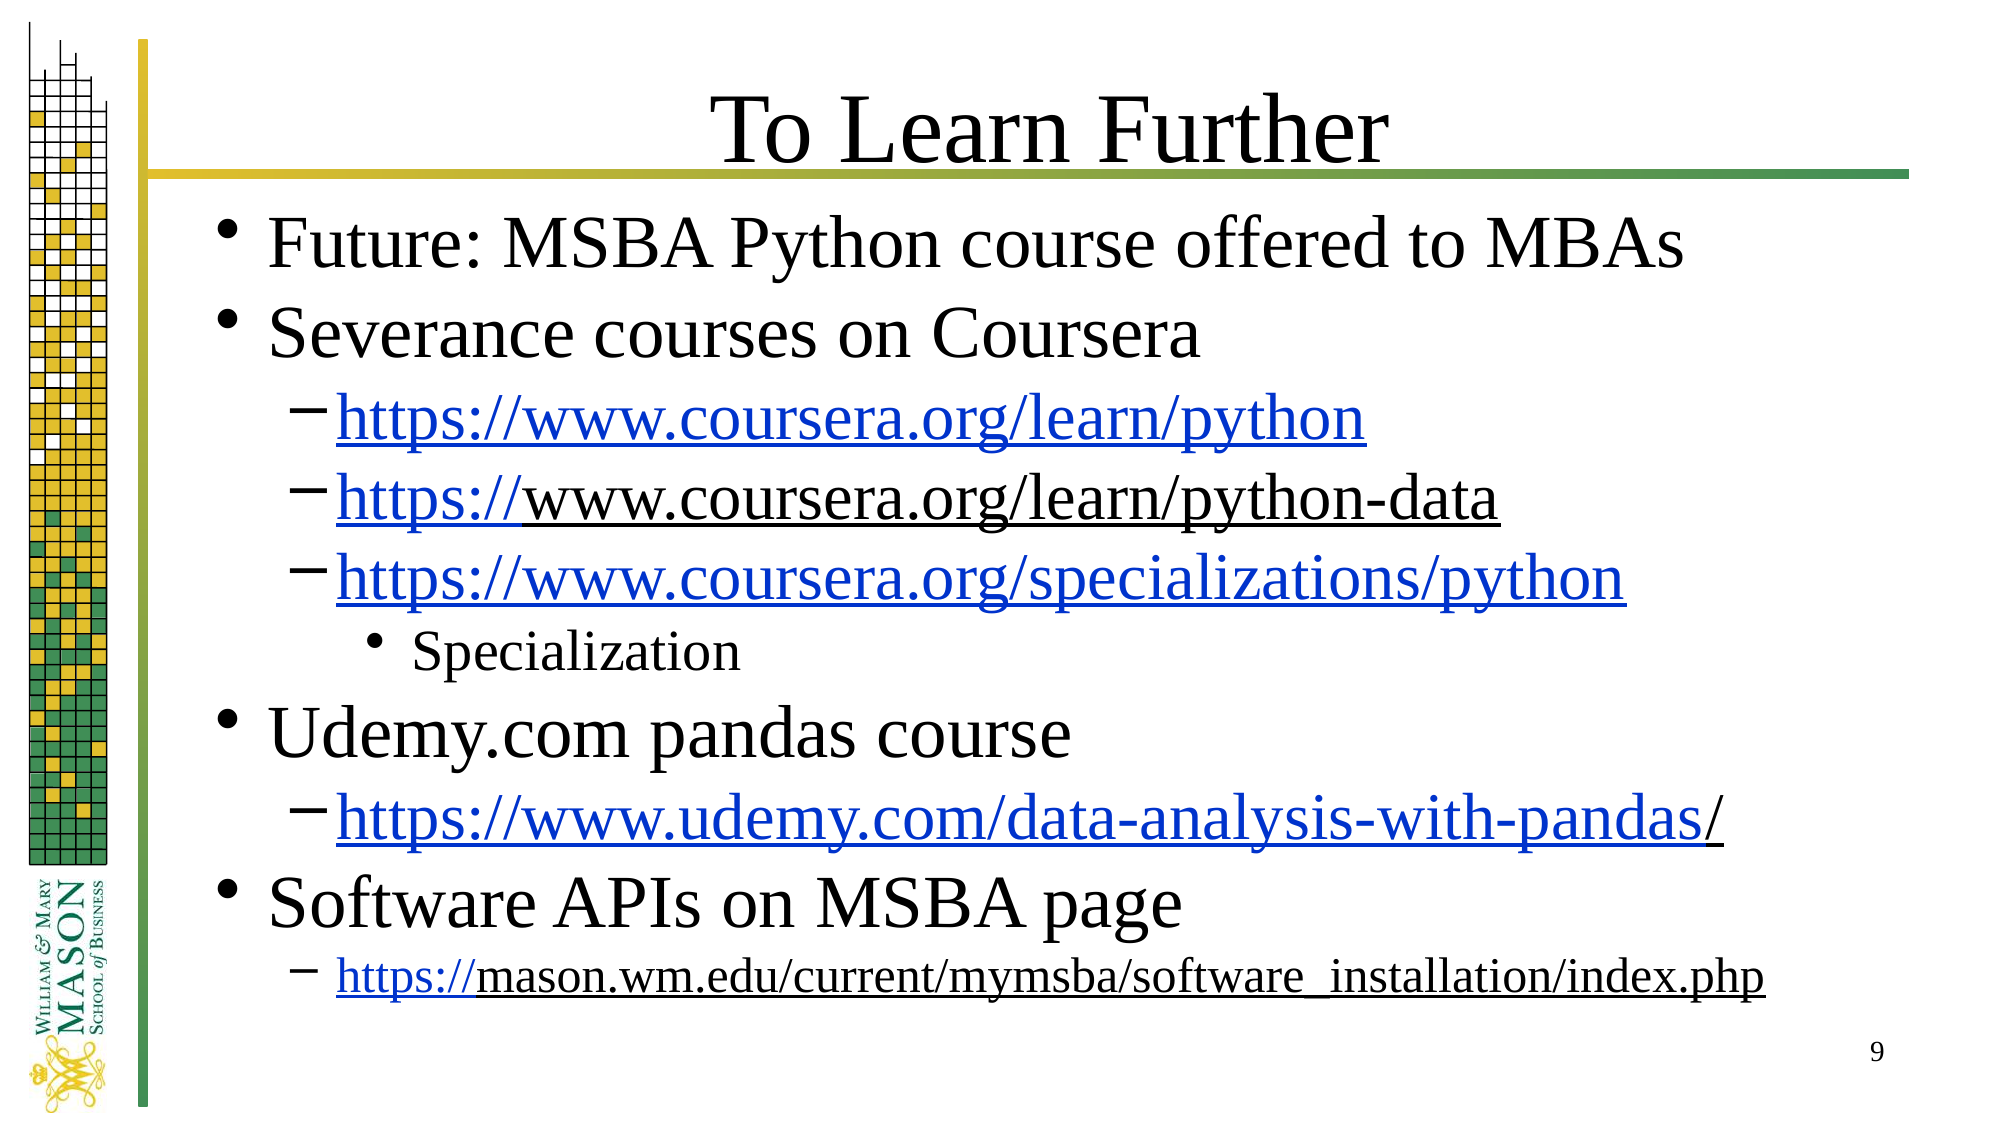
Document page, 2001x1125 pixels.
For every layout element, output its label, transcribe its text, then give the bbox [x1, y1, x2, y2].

list Future: MSBA Python course offered to MBAs Severance courses on Coursera https://www.coursera.org/learn/python https://www.coursera.org/learn/python-data https://www.coursera.org/specializations/python Specialization Udemy.com pandas course https://www.udemy.com/data-analysis-with-pandas/ Software APIs on MSBA page https://mason.wm.edu/current/mymsba/software_installation/index.php [200, 185, 1900, 1018]
slide_number 9 [1398, 1024, 1901, 1103]
picture [29, 879, 107, 1113]
title To Learn Further [200, 45, 1900, 185]
